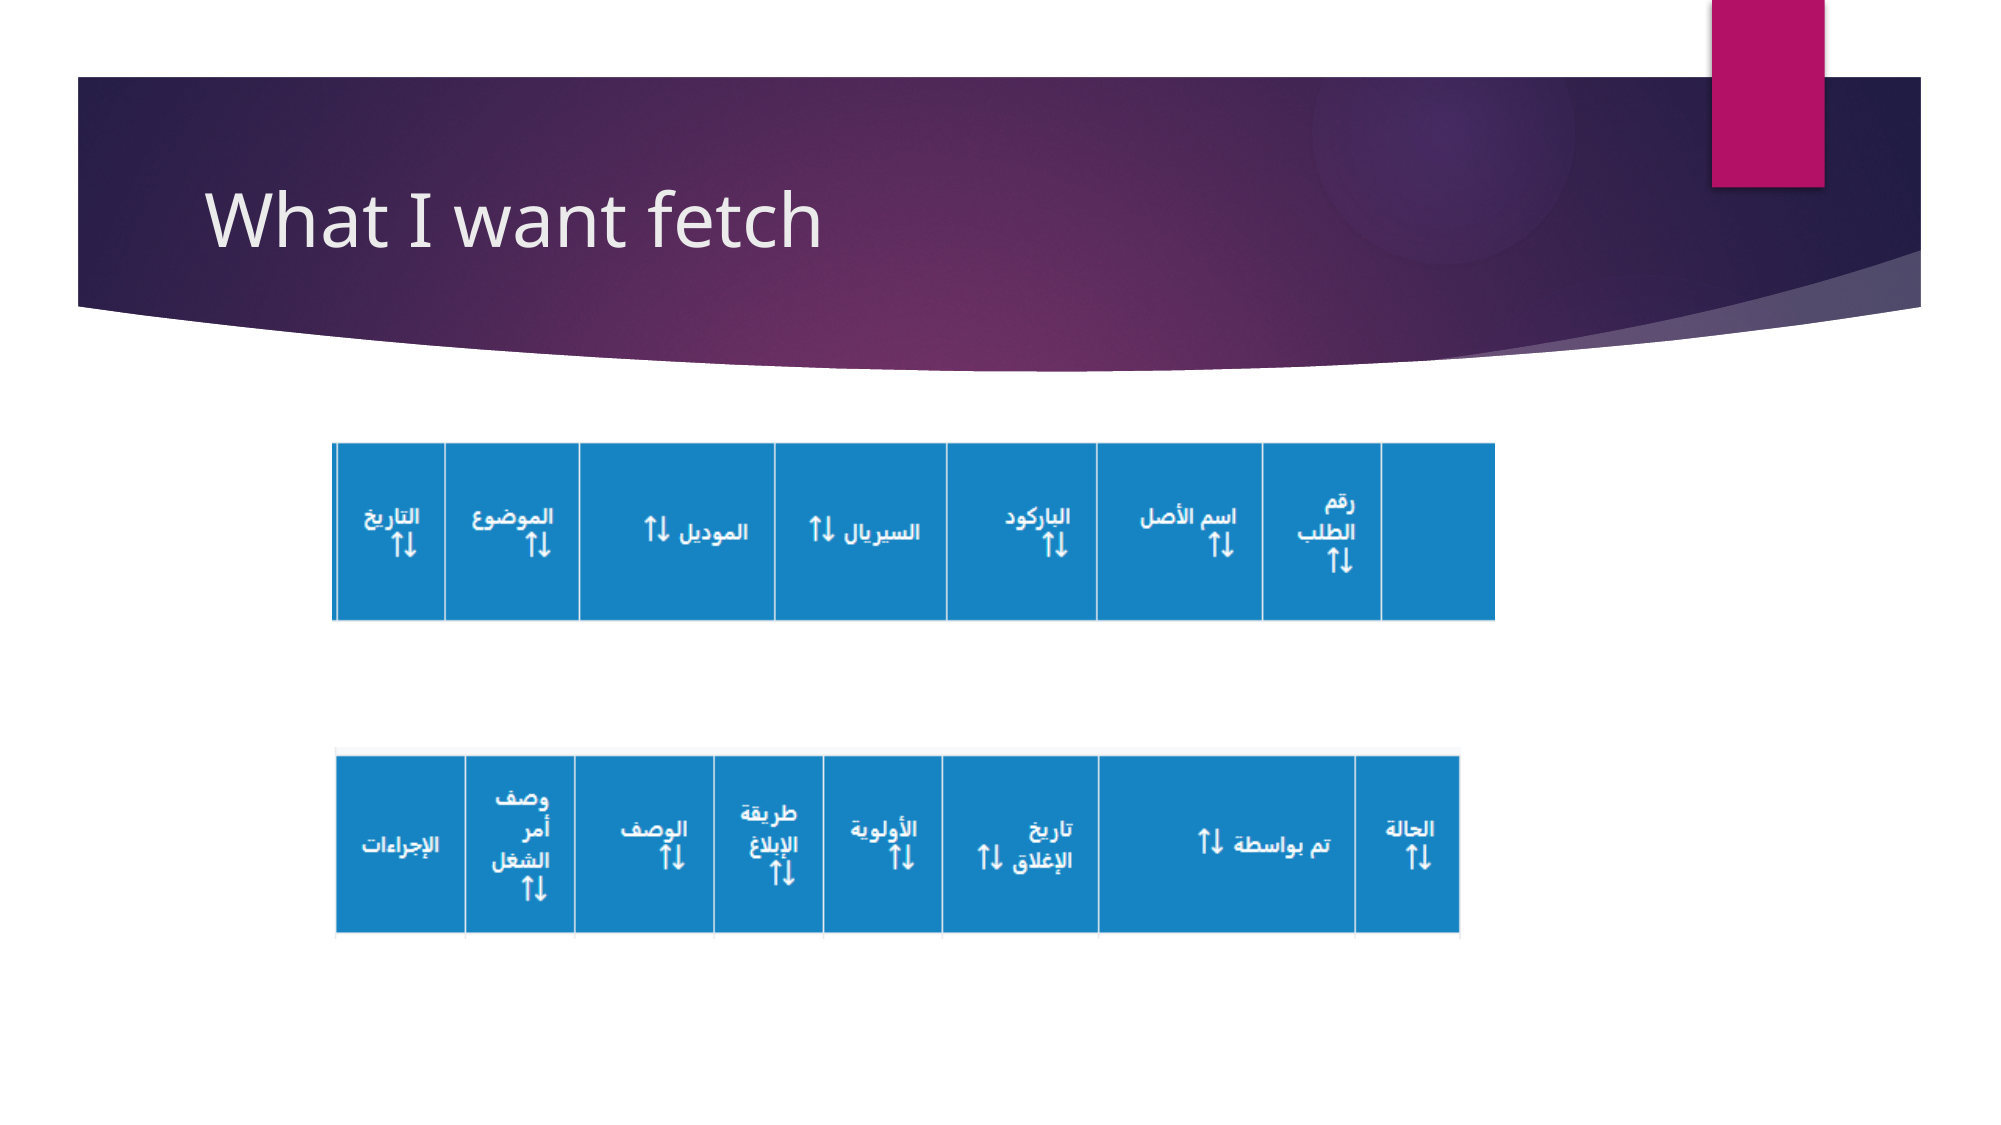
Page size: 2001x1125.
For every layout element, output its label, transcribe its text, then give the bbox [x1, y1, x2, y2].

picture [331, 747, 1461, 939]
title What I want fetch [189, 159, 1627, 276]
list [331, 442, 1495, 622]
